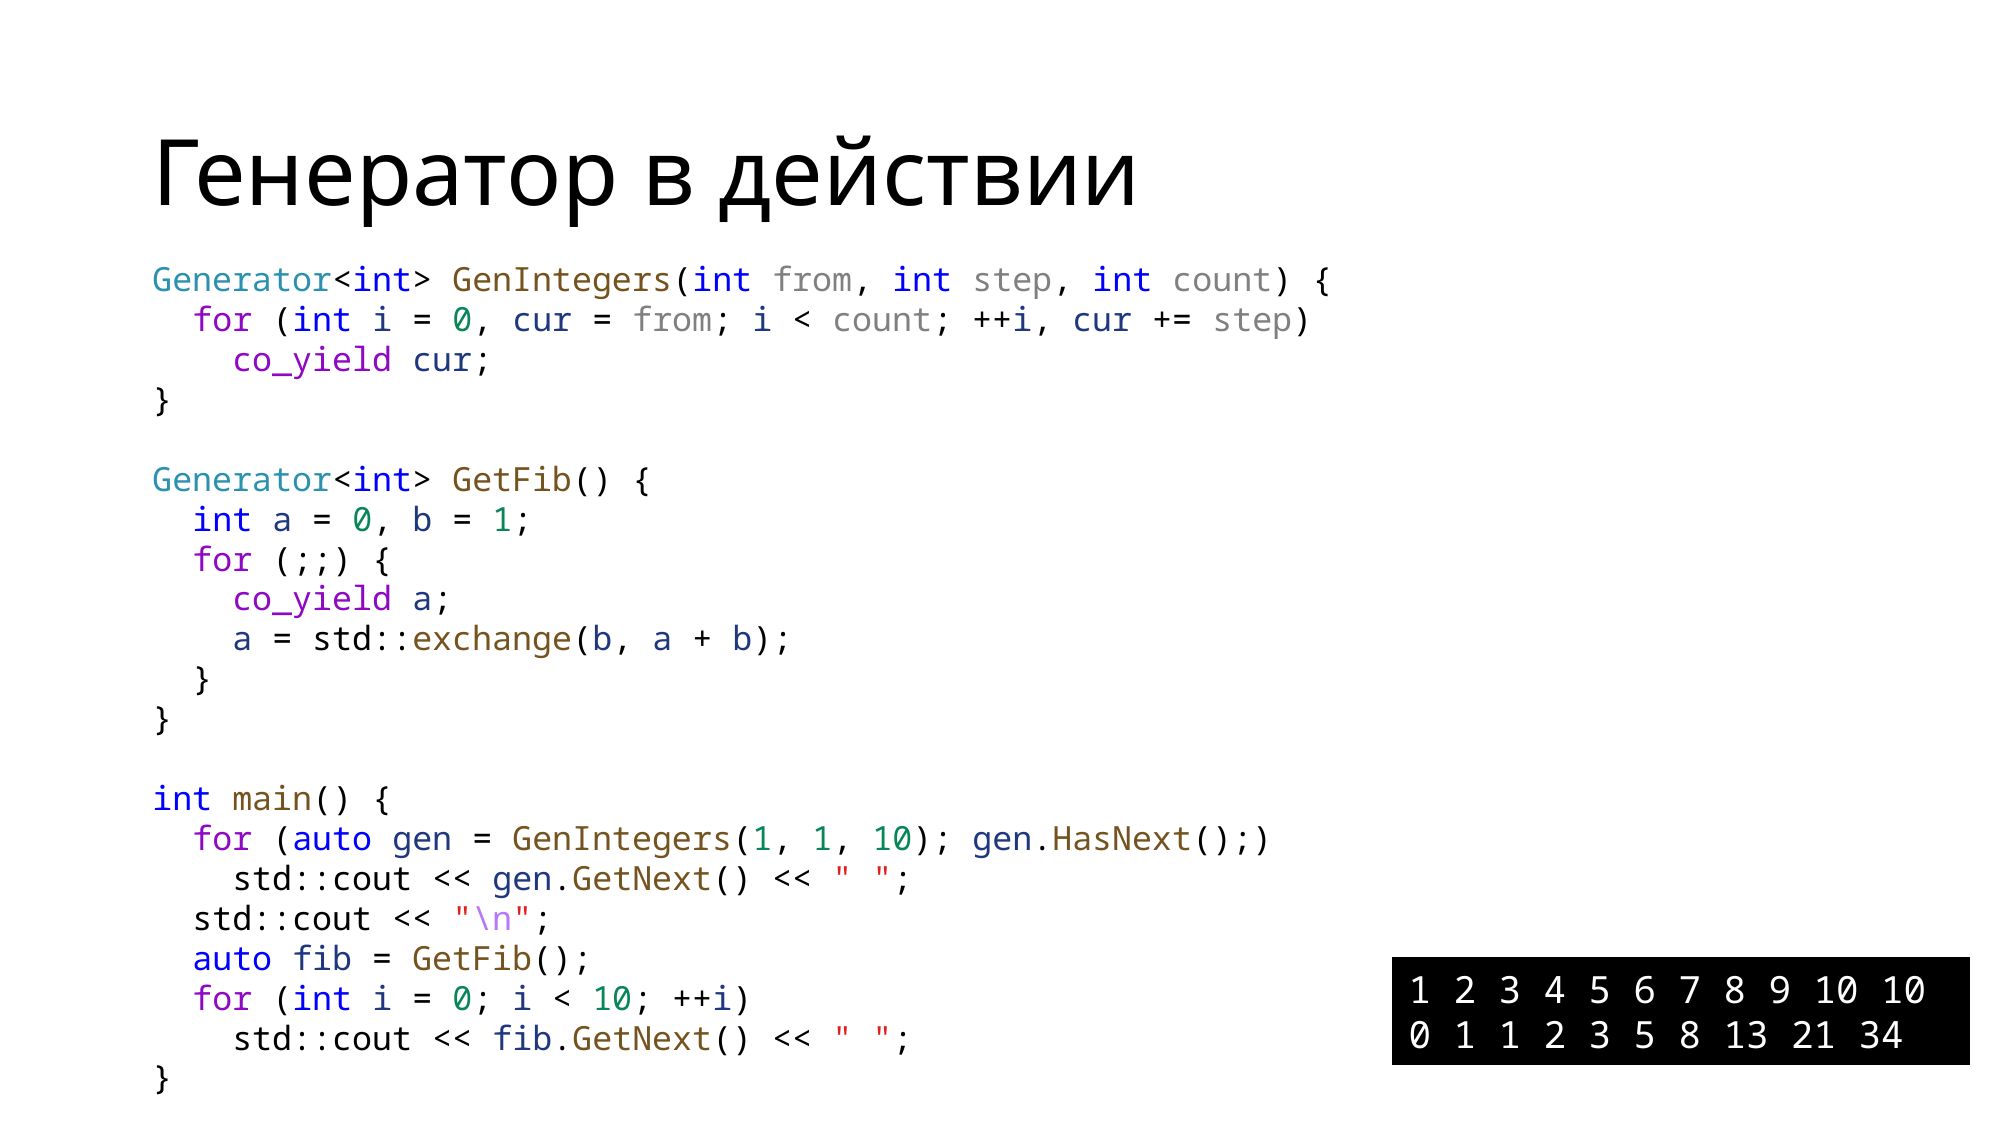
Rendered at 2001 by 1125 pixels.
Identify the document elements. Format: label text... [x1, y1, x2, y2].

text_box Generator<int> GenIntegers(int from, int step, int count) { for (int i = 0, cur = from; i < count; ++i, cur += step) co_yield cur; } Generator<int> GetFib() { int a = 0, b = 1; for (;;) { co_yield a; a = std::exchange(b, a + b); } } int main() { for (auto gen = GenIntegers(1, 1, 10); gen.HasNext();) std::cout << gen.GetNext() << " "; std::cout << "\n"; auto fib = GetFib(); for (int i = 0; i < 10; ++i) std::cout << fib.GetNext() << " "; } [137, 250, 1786, 1104]
text_box 1 2 3 4 5 6 7 8 9 10 10 0 1 1 2 3 5 8 13 21 34 [1392, 957, 1970, 1065]
title Генератор в действии [137, 59, 1863, 278]
